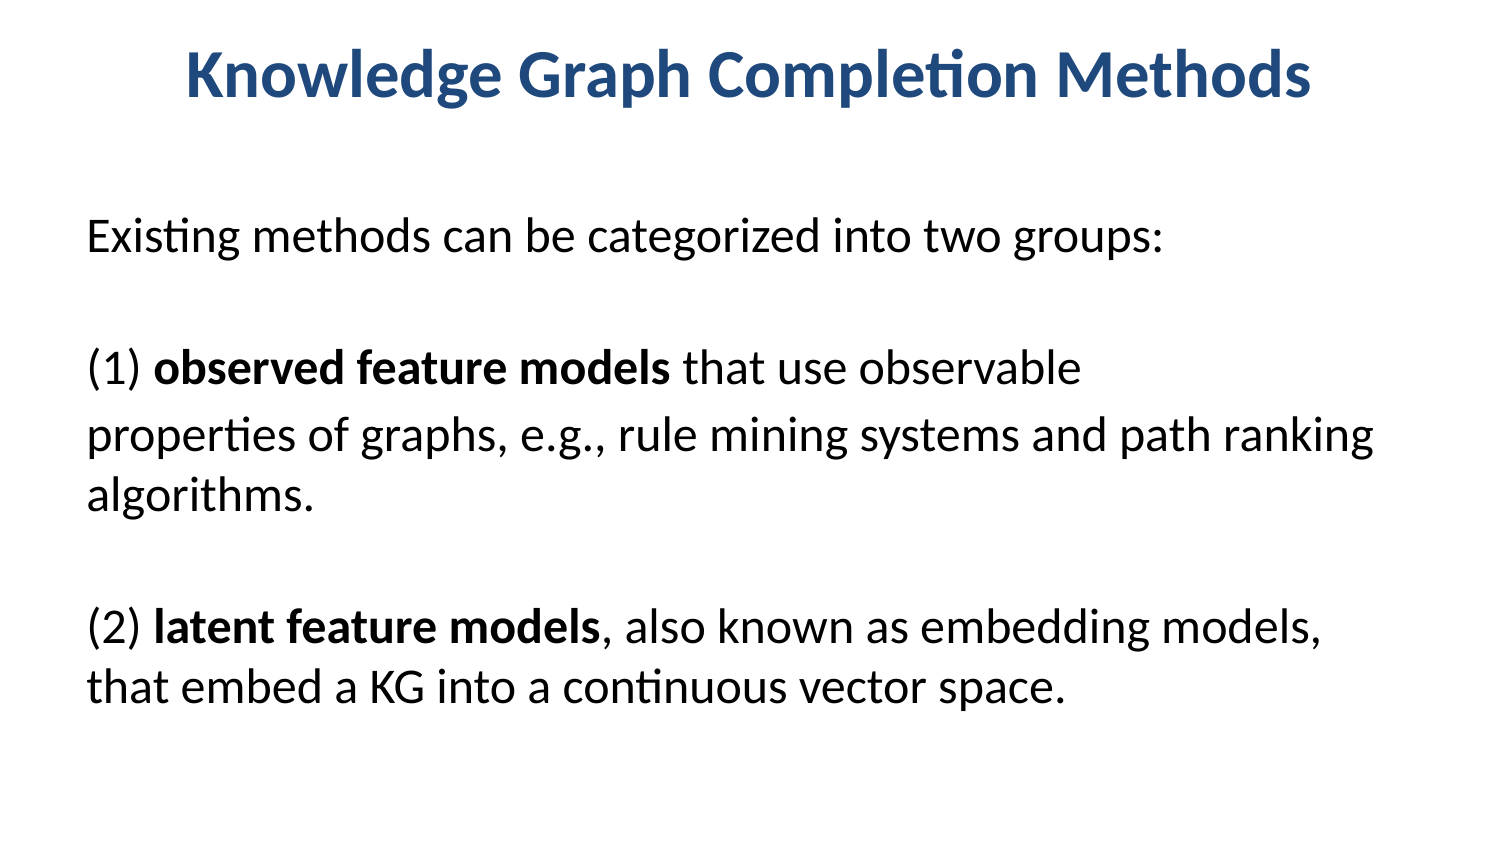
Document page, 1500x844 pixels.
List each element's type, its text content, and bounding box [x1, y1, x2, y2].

title Knowledge Graph Completion Methods [75, 0, 1425, 141]
list Existing methods can be categorized into two groups: (1) observed feature models that use observable properties of graphs, e.g., rule mining systems and path ranking algorithms. (2) latent feature models, also known as embedding models, that embed a KG into a continuous vector space. [75, 196, 1390, 754]
